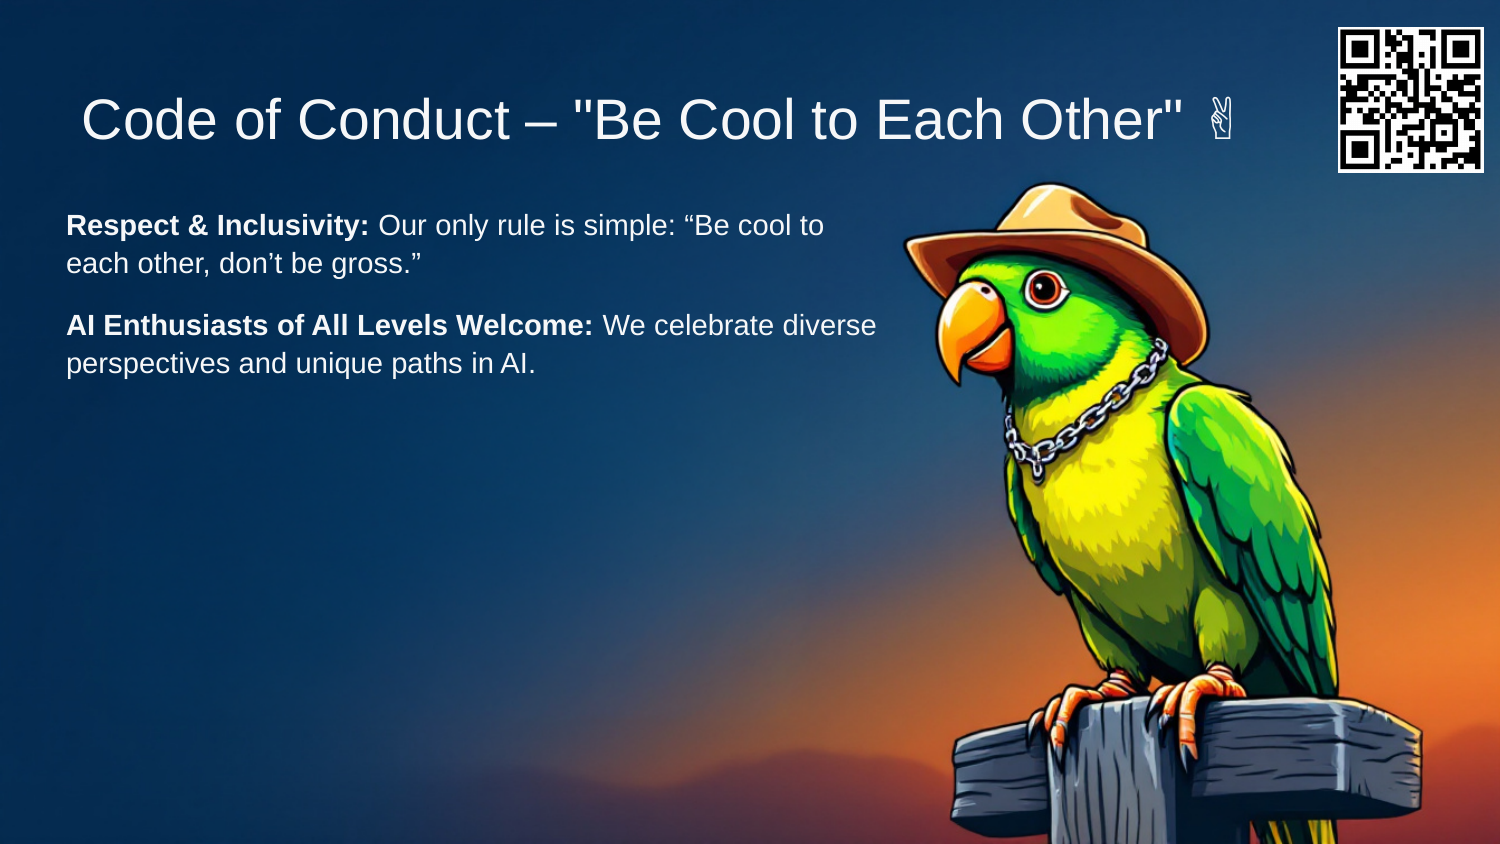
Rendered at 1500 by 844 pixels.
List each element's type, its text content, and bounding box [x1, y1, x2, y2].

list Respect & Inclusivity: Our only rule is simple: “Be cool to each other, don’t be gross.” AI Enthusiasts of All Levels Welcome: We celebrate diverse perspectives and unique paths in AI. [51, 189, 900, 750]
title Code of Conduct – "Be Cool to Each Other" ✌️ [51, 72, 1333, 167]
picture [0, 0, 1500, 844]
